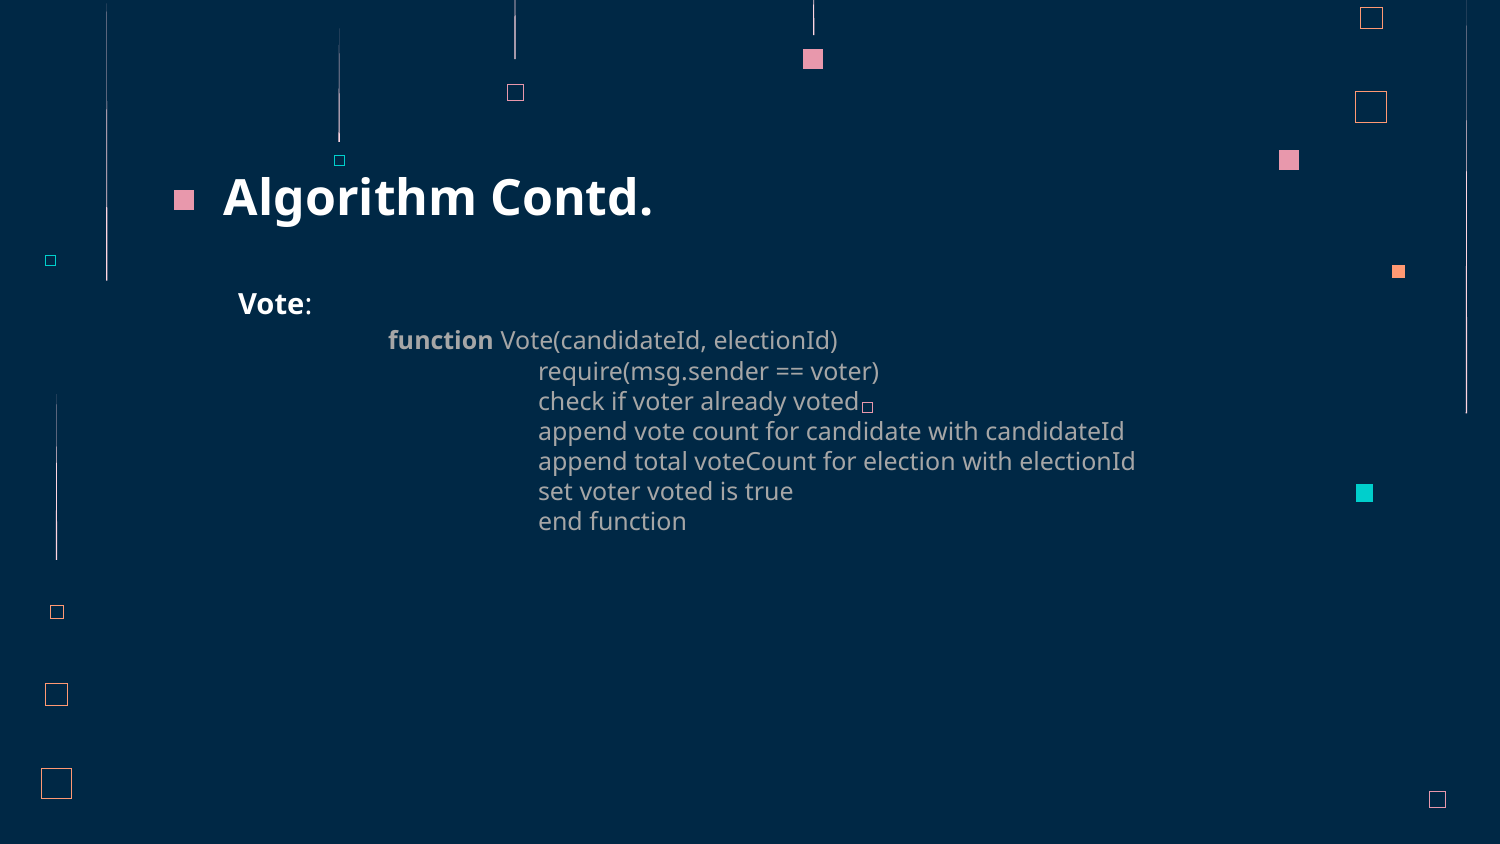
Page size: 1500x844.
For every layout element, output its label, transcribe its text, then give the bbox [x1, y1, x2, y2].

text_box Vote: function Vote(candidateId, electionId) require(msg.sender == voter) check if voter already voted append vote count for candidate with candidateId append total voteCount for election with electionId set voter voted is true end function [223, 278, 1163, 608]
text_box Algorithm Contd. [209, 157, 1215, 233]
